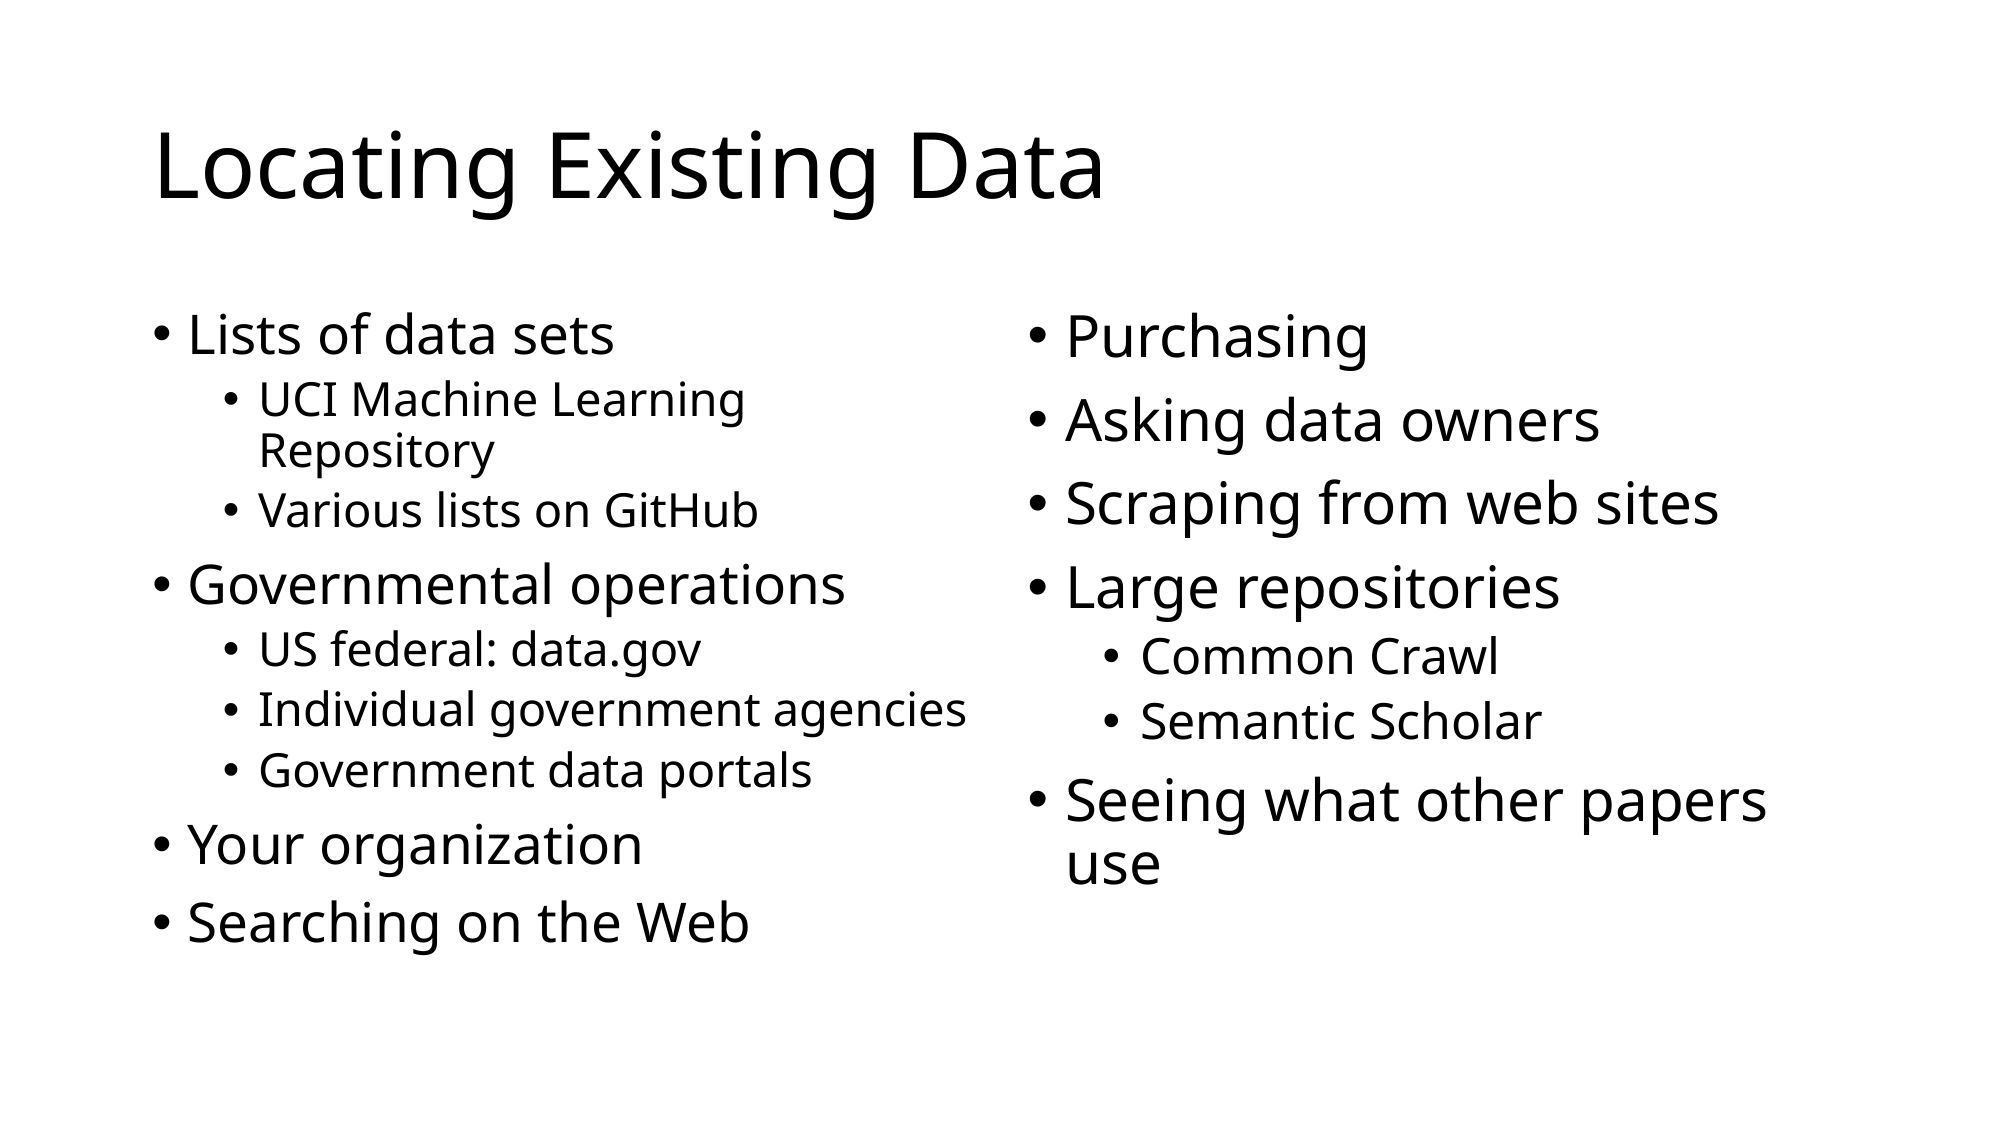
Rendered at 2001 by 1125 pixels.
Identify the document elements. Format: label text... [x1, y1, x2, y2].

list Purchasing Asking data owners Scraping from web sites Large repositories Common Crawl Semantic Scholar Seeing what other papers use [1012, 299, 1863, 1014]
title Locating Existing Data [137, 59, 1863, 278]
list Lists of data sets UCI Machine Learning Repository Various lists on GitHub Governmental operations US federal: data.gov Individual government agencies Government data portals Your organization Searching on the Web [137, 299, 988, 1014]
